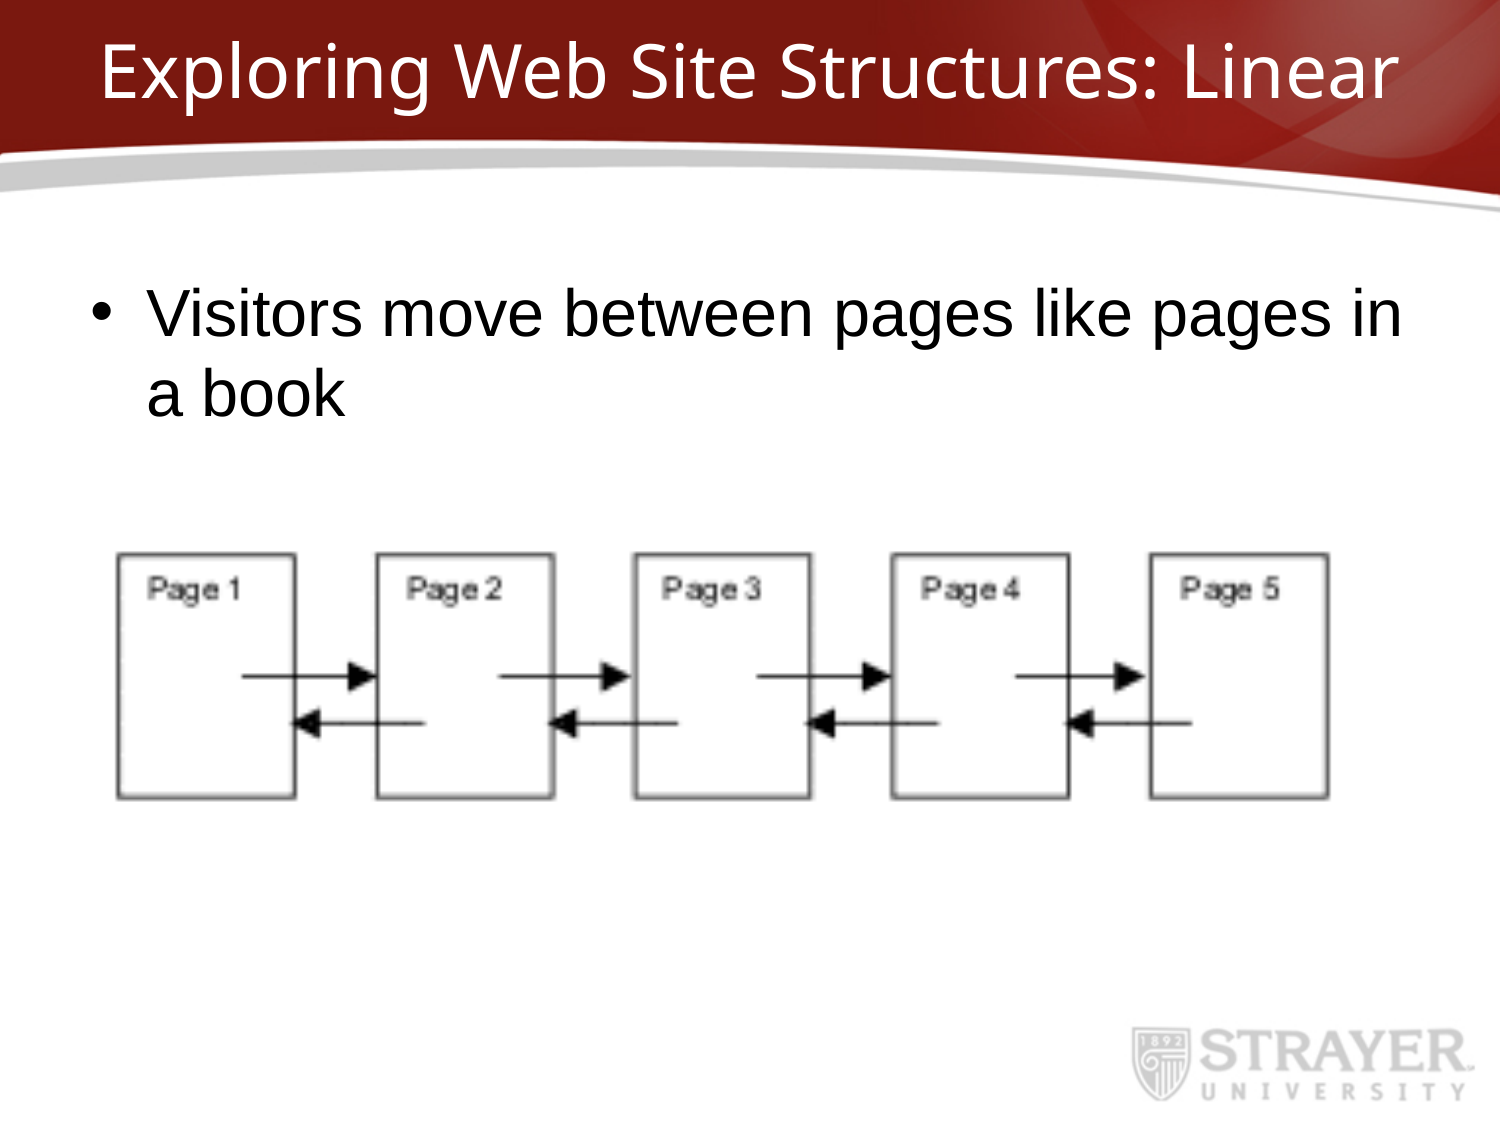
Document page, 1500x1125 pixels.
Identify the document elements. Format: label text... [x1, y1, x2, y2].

picture [0, 0, 1500, 1125]
title Exploring Web Site Structures: Linear [75, 0, 1425, 138]
list Visitors move between pages like pages in a book [75, 262, 1425, 1005]
